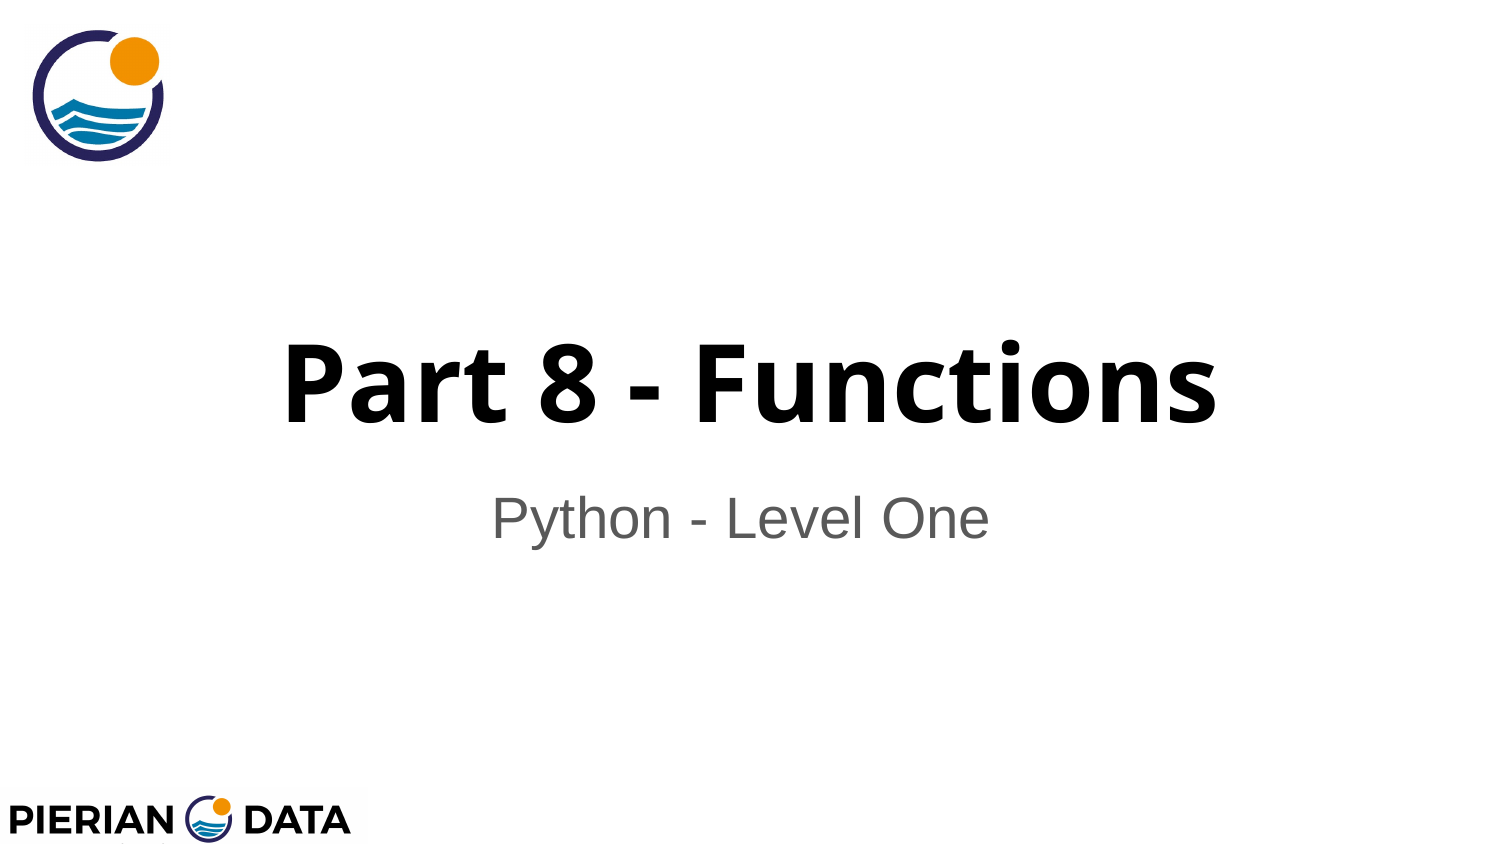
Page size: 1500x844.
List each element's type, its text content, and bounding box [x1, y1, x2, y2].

picture [0, 787, 368, 844]
subtitle Python - Level One [51, 464, 1449, 595]
picture [24, 24, 172, 167]
title Part 8 - Functions [51, 122, 1449, 459]
